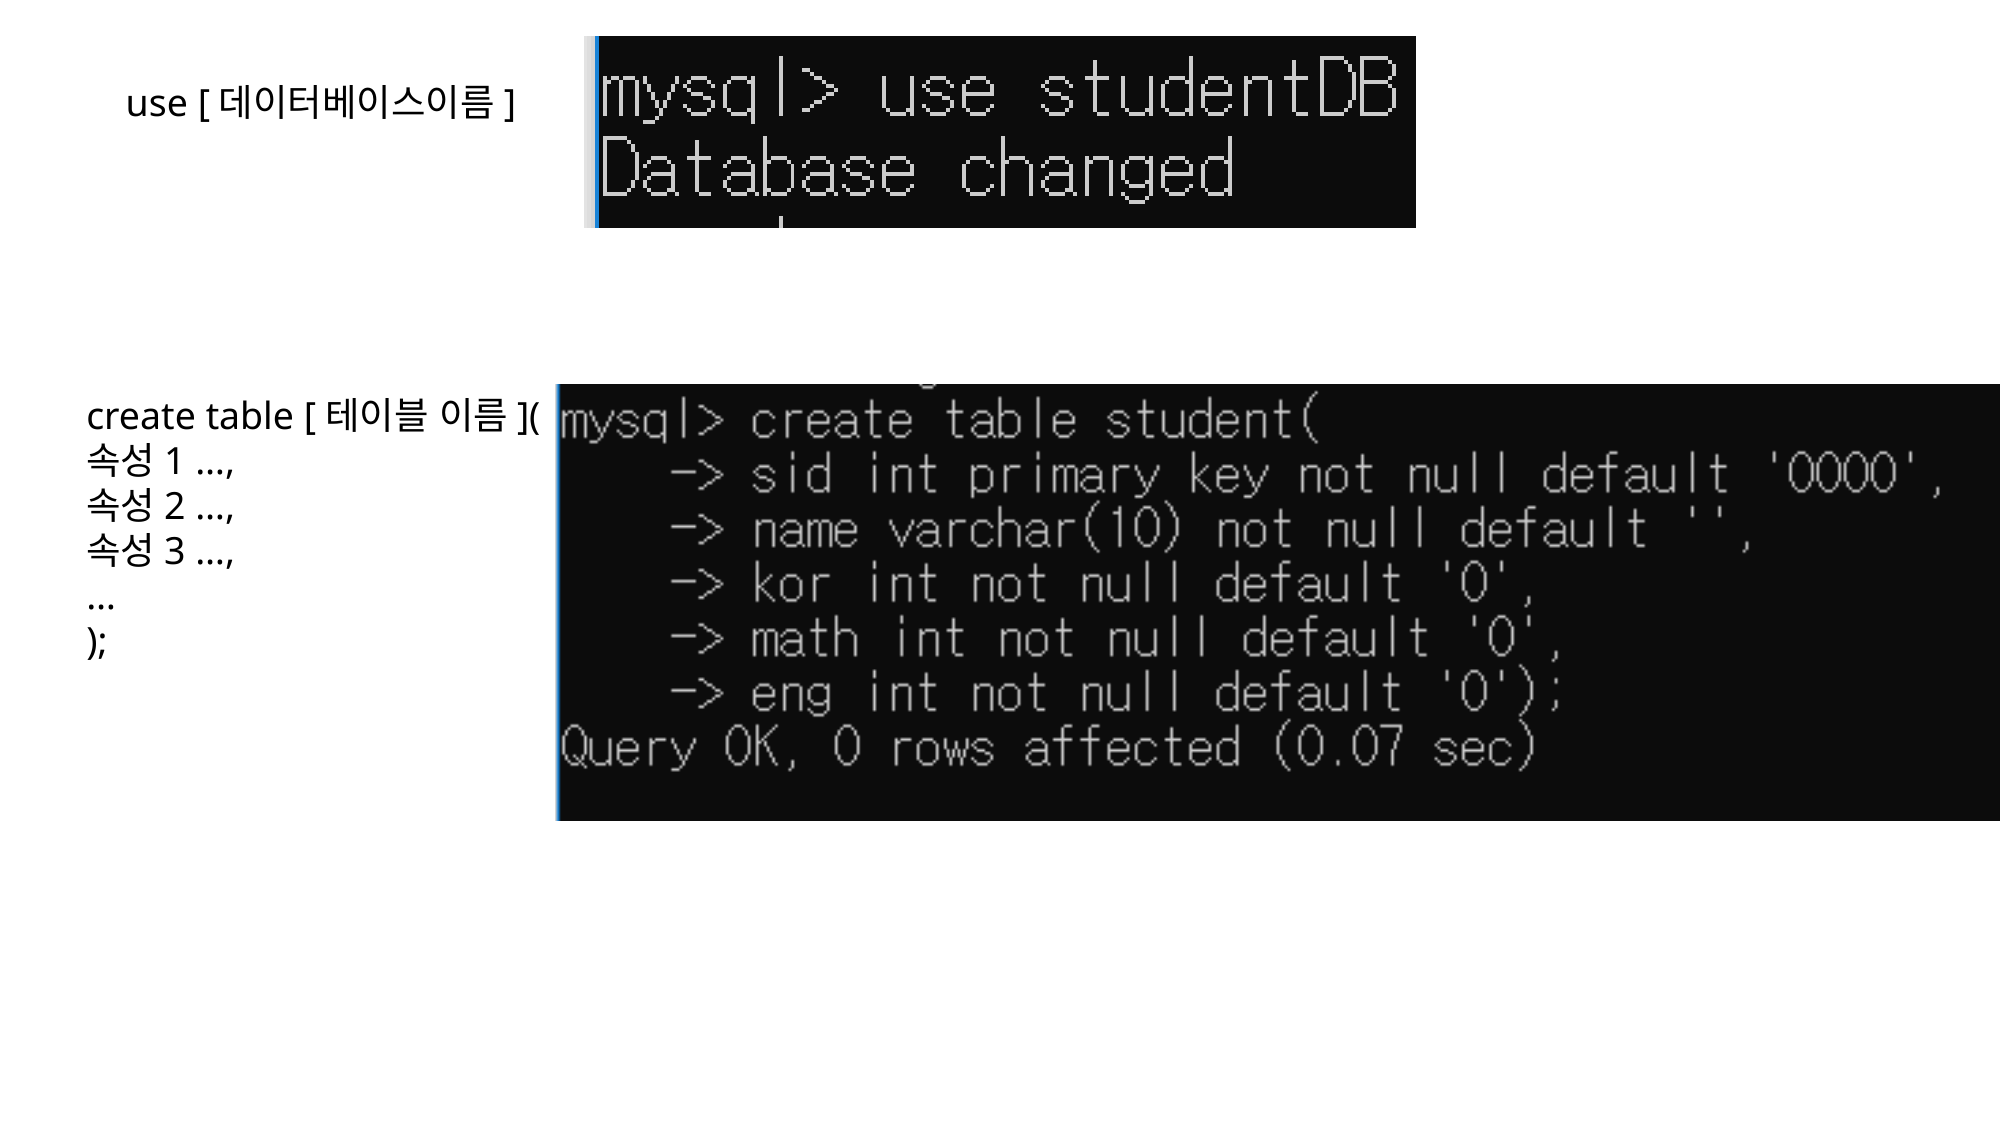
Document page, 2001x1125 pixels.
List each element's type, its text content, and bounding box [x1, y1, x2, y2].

text_box create table [테이블 이름]( 속성1 …, 속성2 …, 속성3 …, … ); [71, 384, 555, 669]
picture [555, 384, 2000, 821]
picture [584, 36, 1416, 228]
text_box use [데이터베이스이름] [110, 71, 532, 131]
